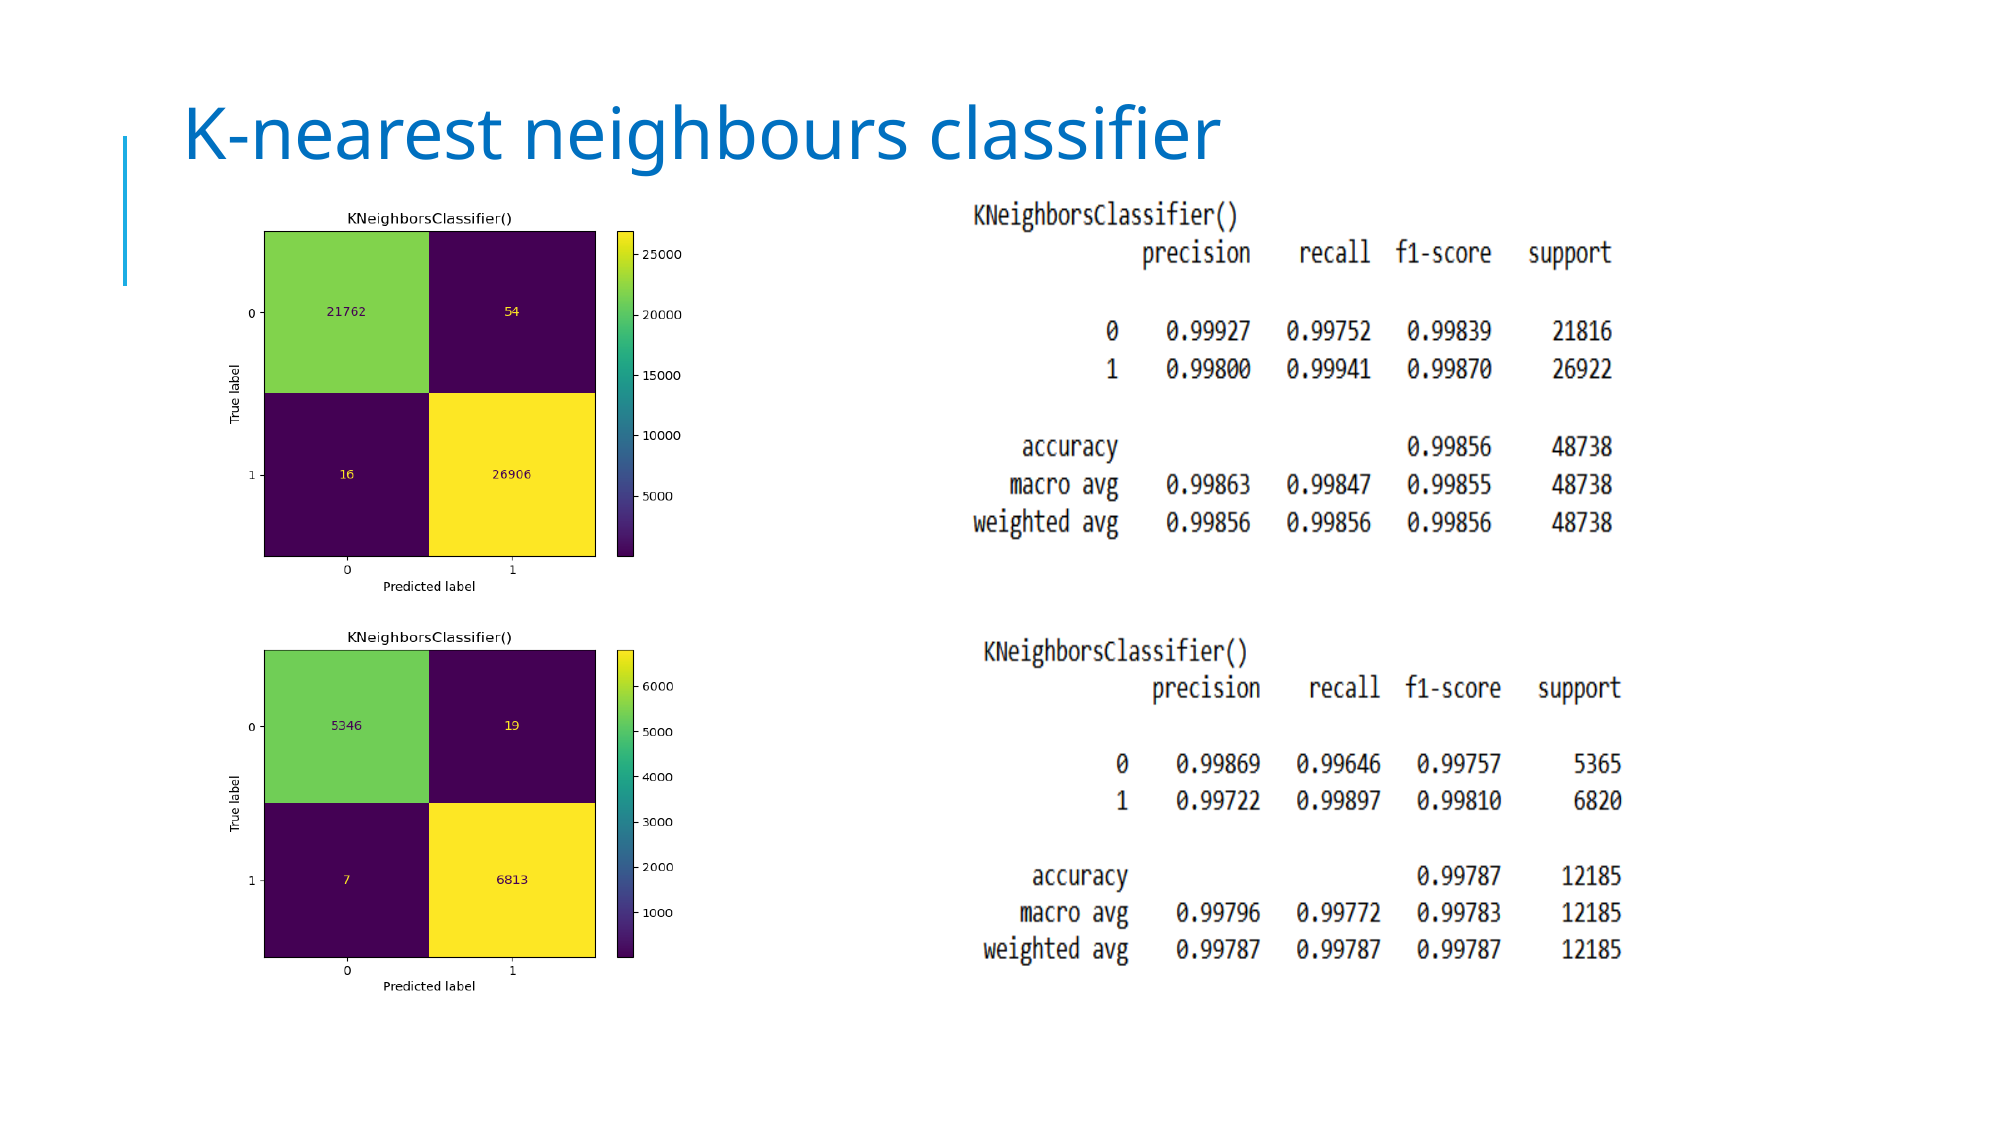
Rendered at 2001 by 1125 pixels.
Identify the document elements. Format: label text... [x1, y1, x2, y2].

title K-nearest neighbours classifier [168, 96, 1763, 181]
picture [878, 180, 1643, 563]
picture [167, 180, 740, 1002]
picture [831, 621, 1710, 1001]
